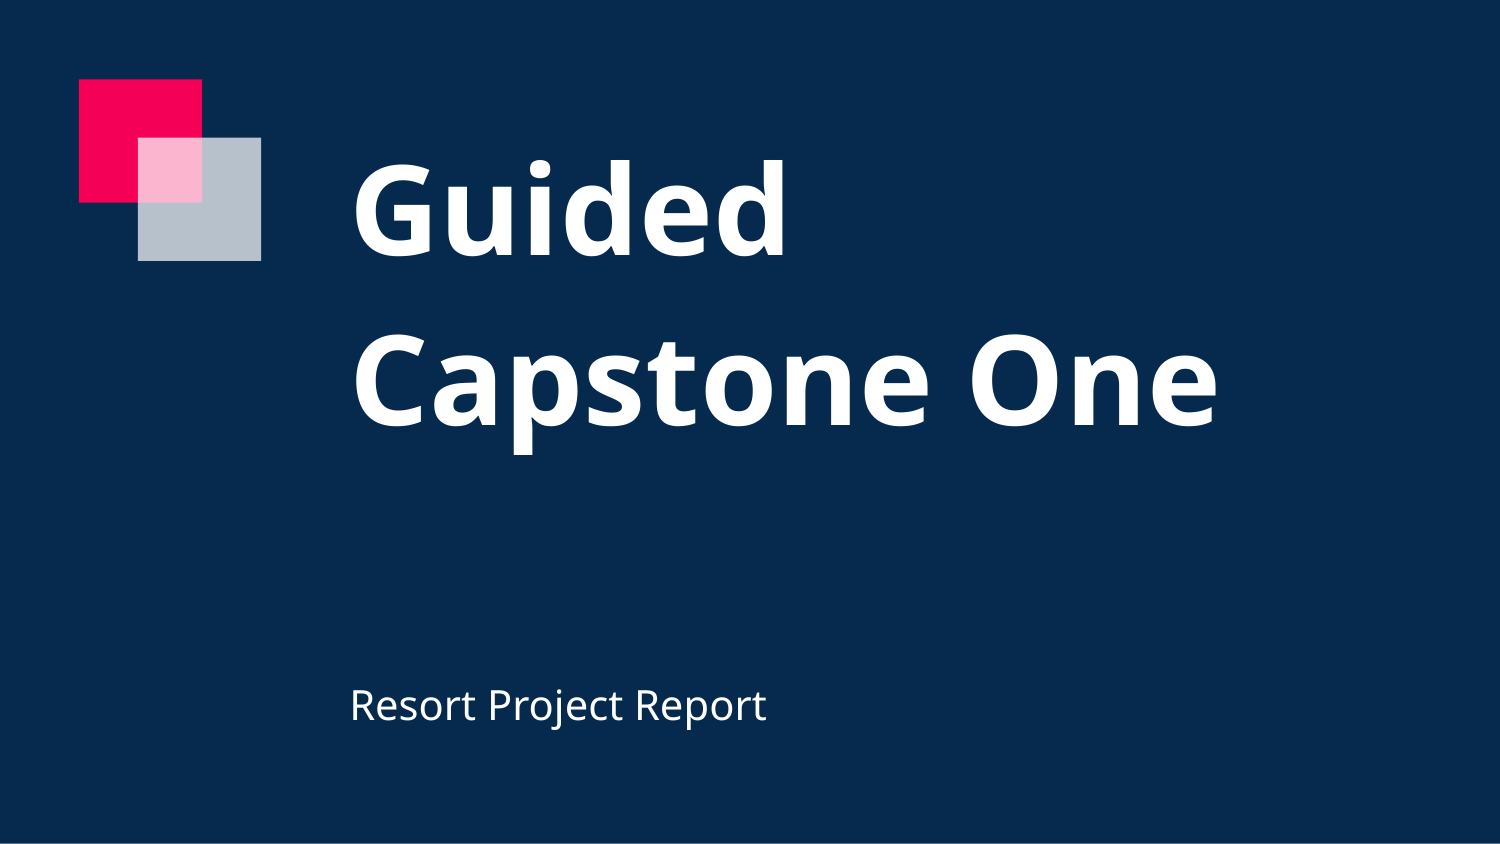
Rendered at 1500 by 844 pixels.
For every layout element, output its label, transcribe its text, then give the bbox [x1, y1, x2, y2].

title Guided Capstone One [334, 106, 1318, 604]
subtitle Resort Project Report [334, 660, 1269, 751]
